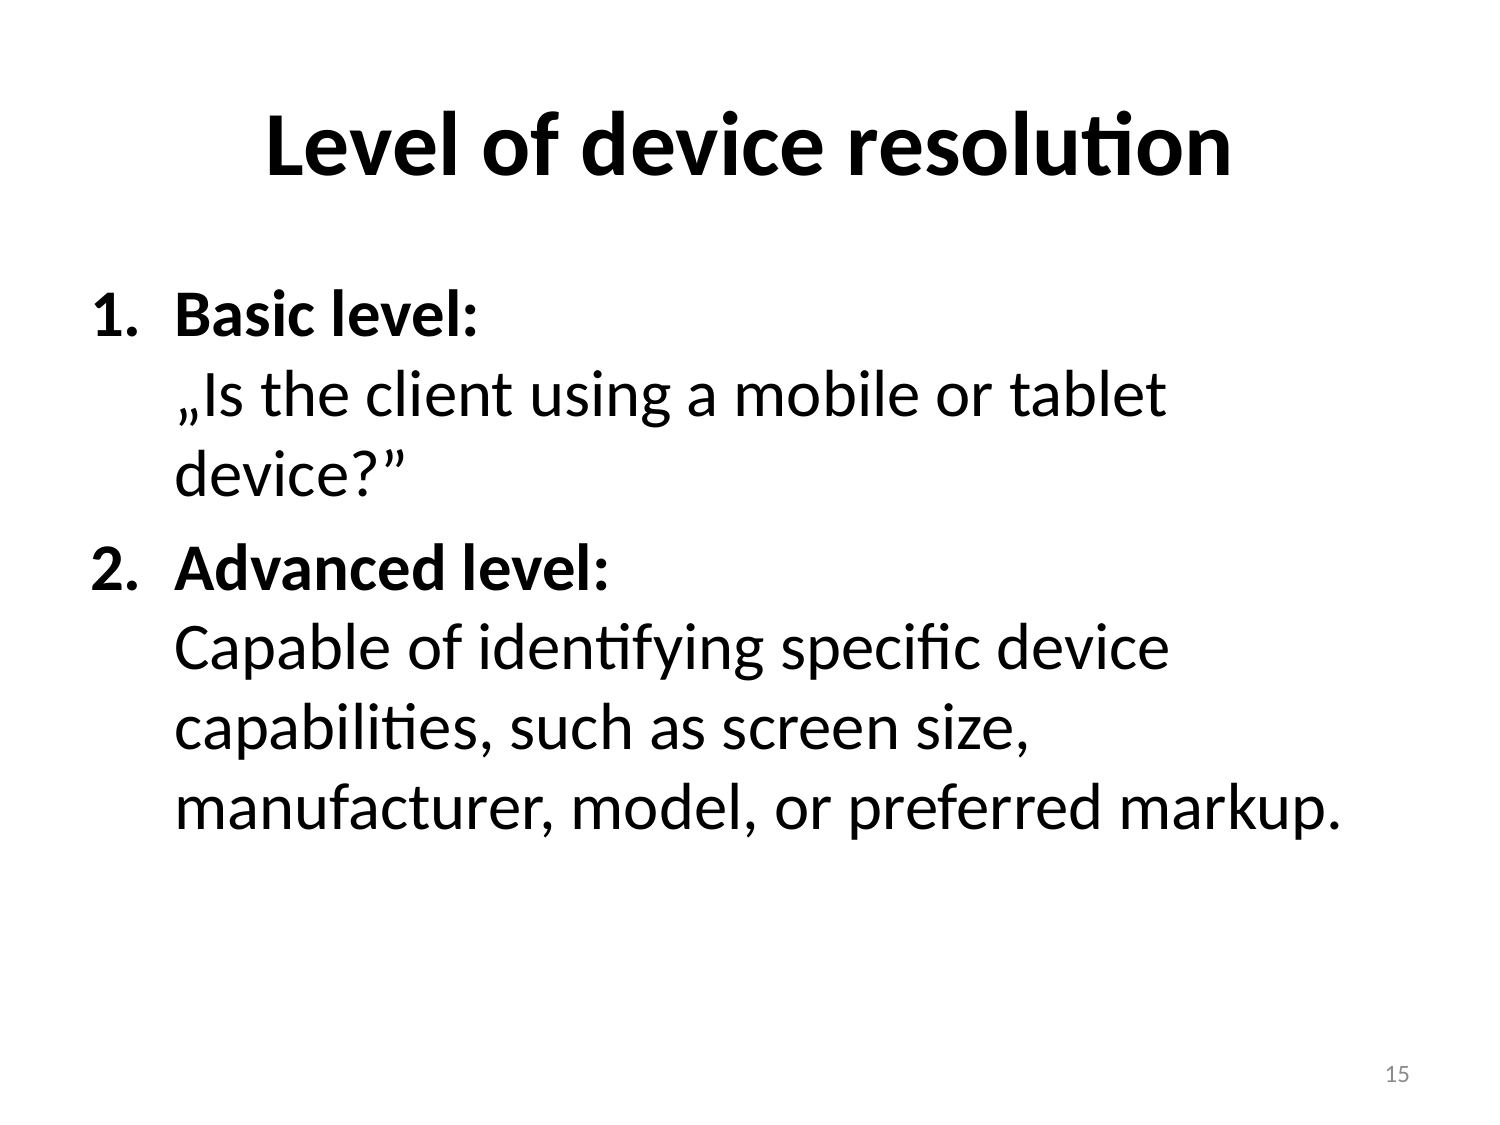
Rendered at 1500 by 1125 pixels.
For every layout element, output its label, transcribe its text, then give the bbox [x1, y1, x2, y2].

list Basic level: „Is the client using a mobile or tablet device?” Advanced level: Capable of identifying specific device capabilities, such as screen size, manufacturer, model, or preferred markup. [75, 262, 1425, 1005]
slide_number 15 [1074, 1042, 1425, 1103]
title Level of device resolution [75, 45, 1425, 233]
